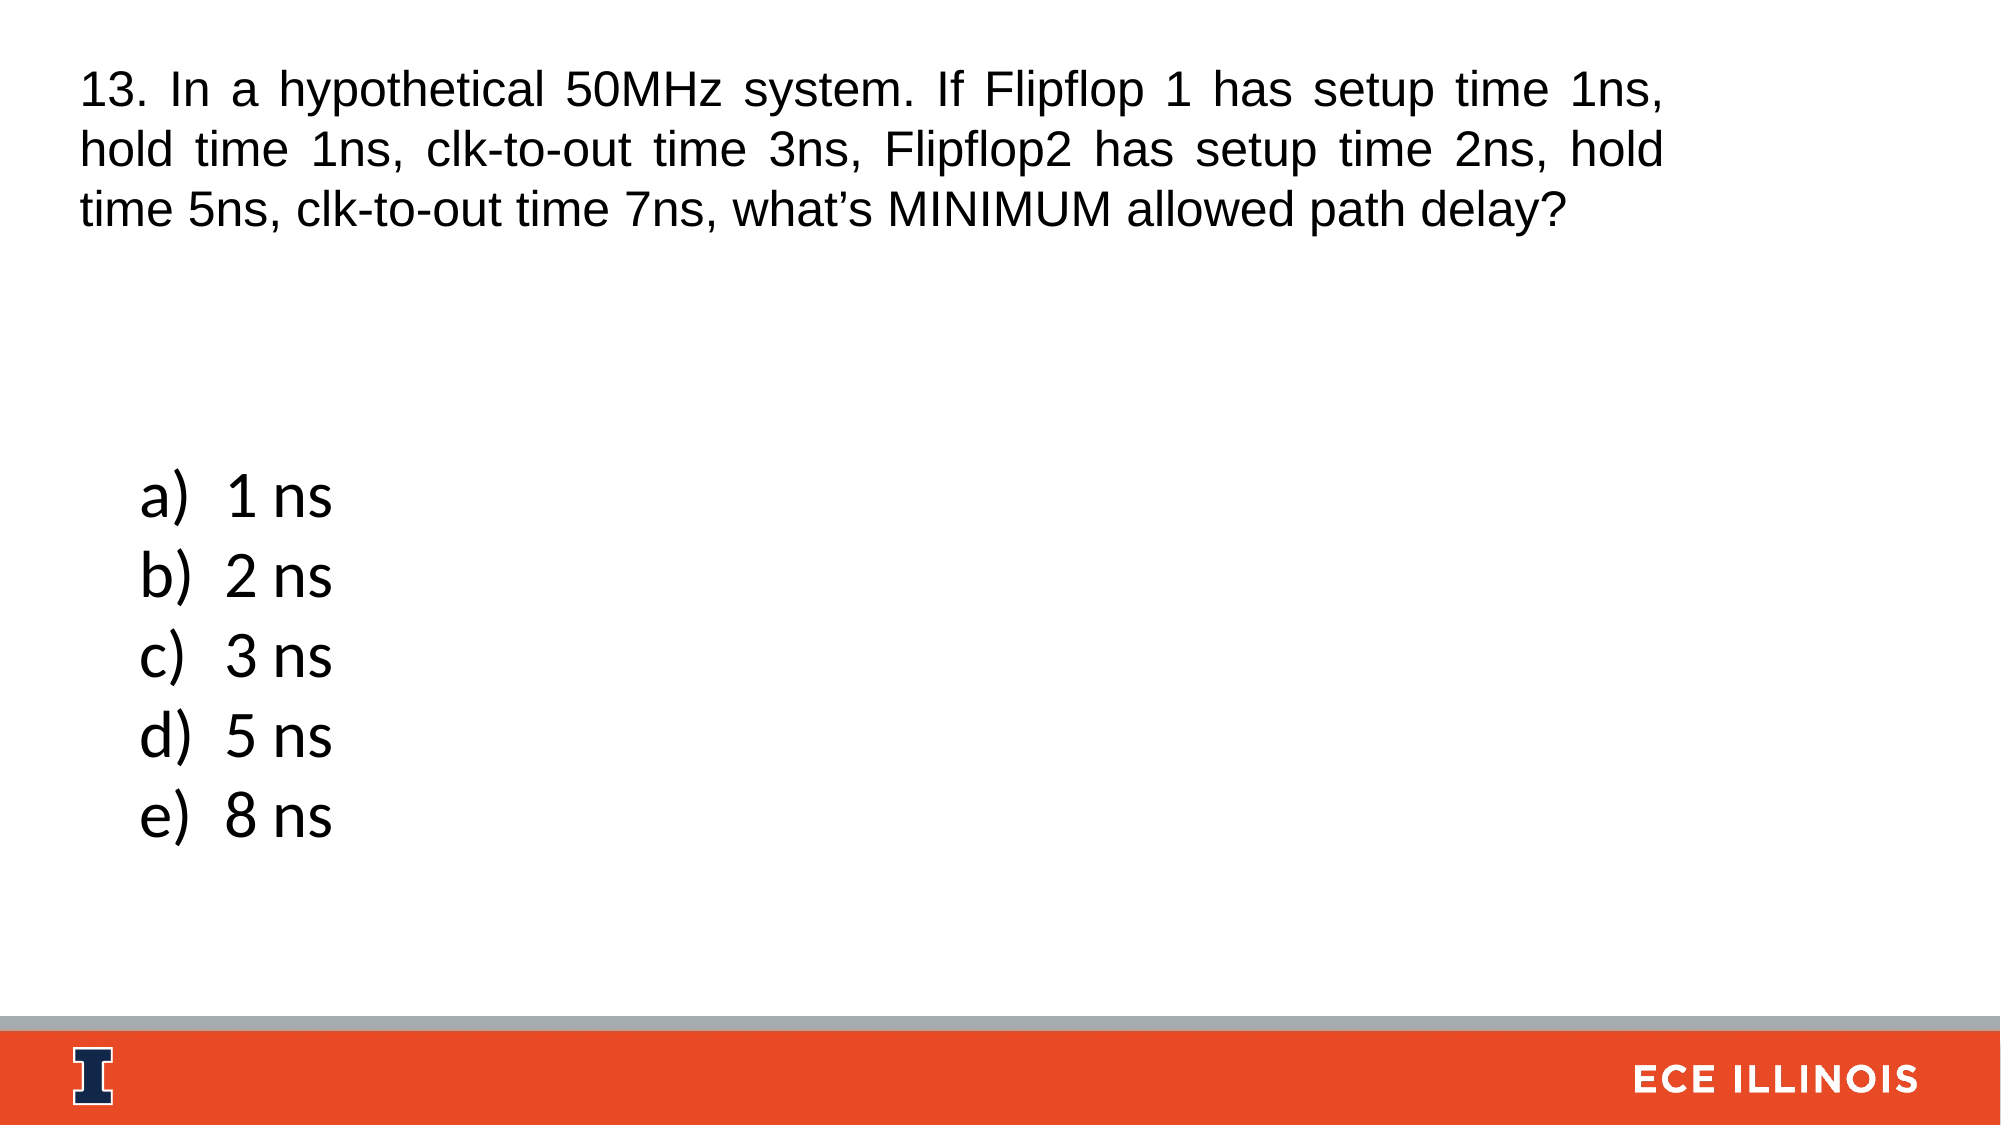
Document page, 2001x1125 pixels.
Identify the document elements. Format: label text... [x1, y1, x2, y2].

picture [1635, 1064, 1917, 1093]
text_box 13. In a hypothetical 50MHz system. If Flipflop 1 has setup time 1ns, hold time 1ns, clk-to-out time 3ns, Flipflop2 has setup time 2ns, hold time 5ns, clk-to-out time 7ns, what’s MINIMUM allowed path delay? [64, 49, 1681, 247]
picture [0, 1016, 2000, 1110]
text_box 1 ns 2 ns 3 ns 5 ns 8 ns [124, 443, 1818, 944]
